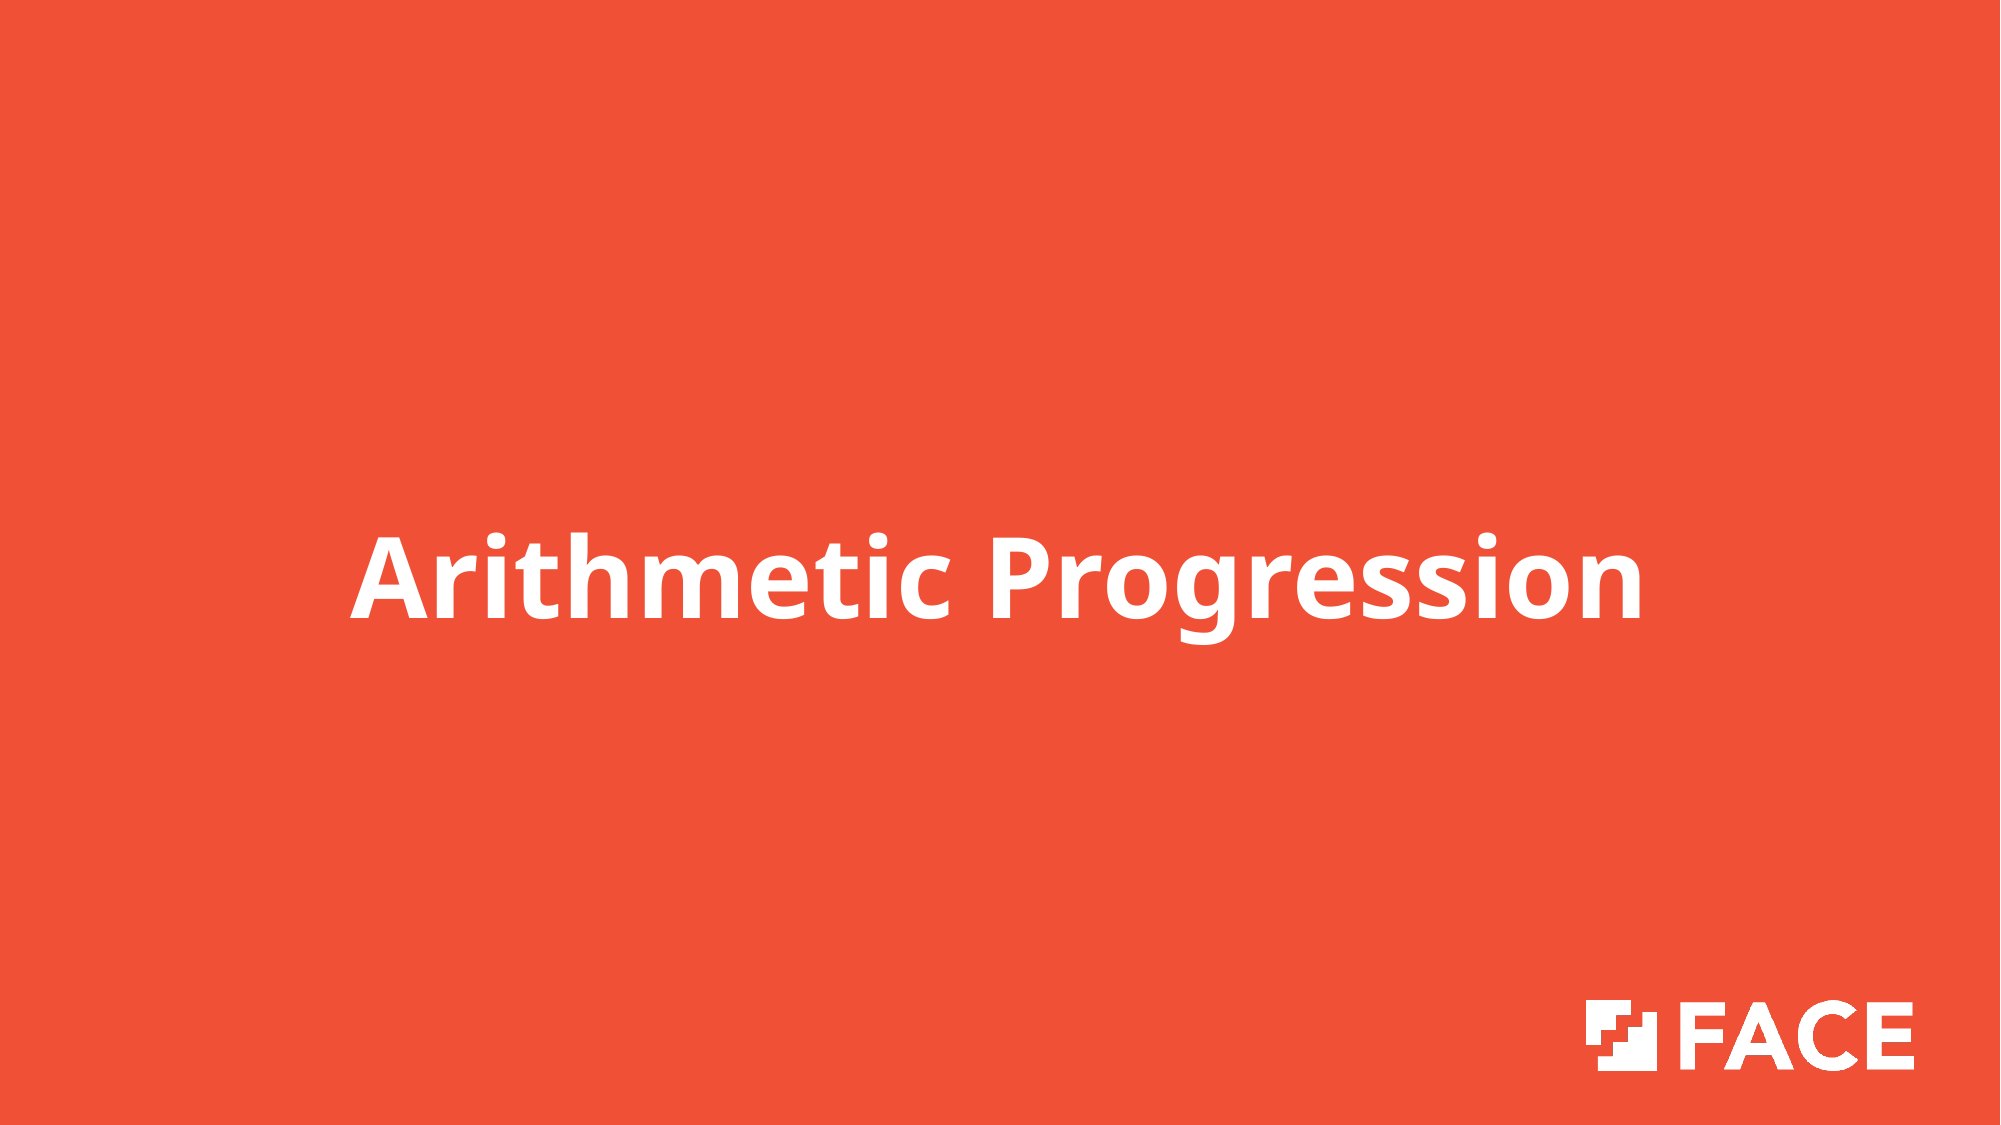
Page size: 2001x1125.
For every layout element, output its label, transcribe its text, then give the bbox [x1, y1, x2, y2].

text_box Arithmetic Progression [0, 501, 2000, 645]
picture [1586, 1000, 1914, 1072]
